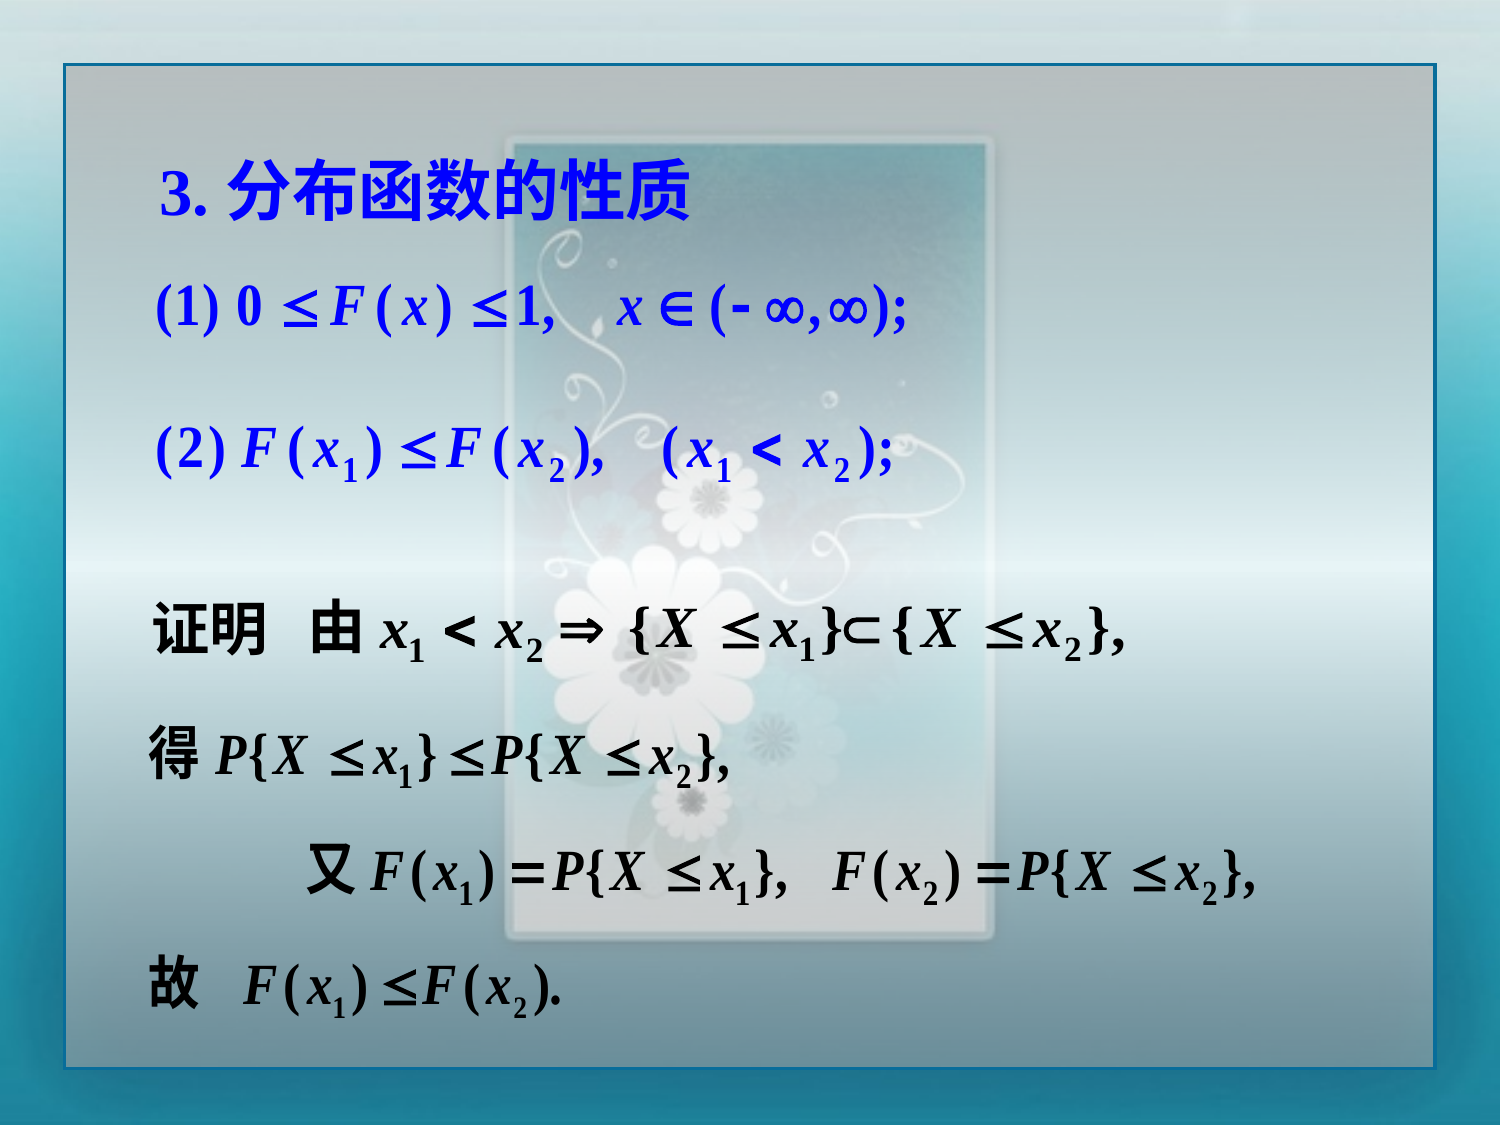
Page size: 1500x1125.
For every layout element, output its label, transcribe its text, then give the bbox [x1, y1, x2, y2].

text_box 证明 [136, 584, 283, 670]
picture [0, 0, 1500, 1125]
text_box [835, 597, 1128, 667]
text_box 3.分布函数的性质 [144, 141, 762, 237]
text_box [154, 416, 897, 486]
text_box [147, 952, 565, 1024]
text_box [556, 597, 833, 667]
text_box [303, 840, 790, 910]
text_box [312, 596, 547, 668]
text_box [147, 722, 733, 794]
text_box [154, 278, 911, 344]
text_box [828, 840, 1258, 910]
